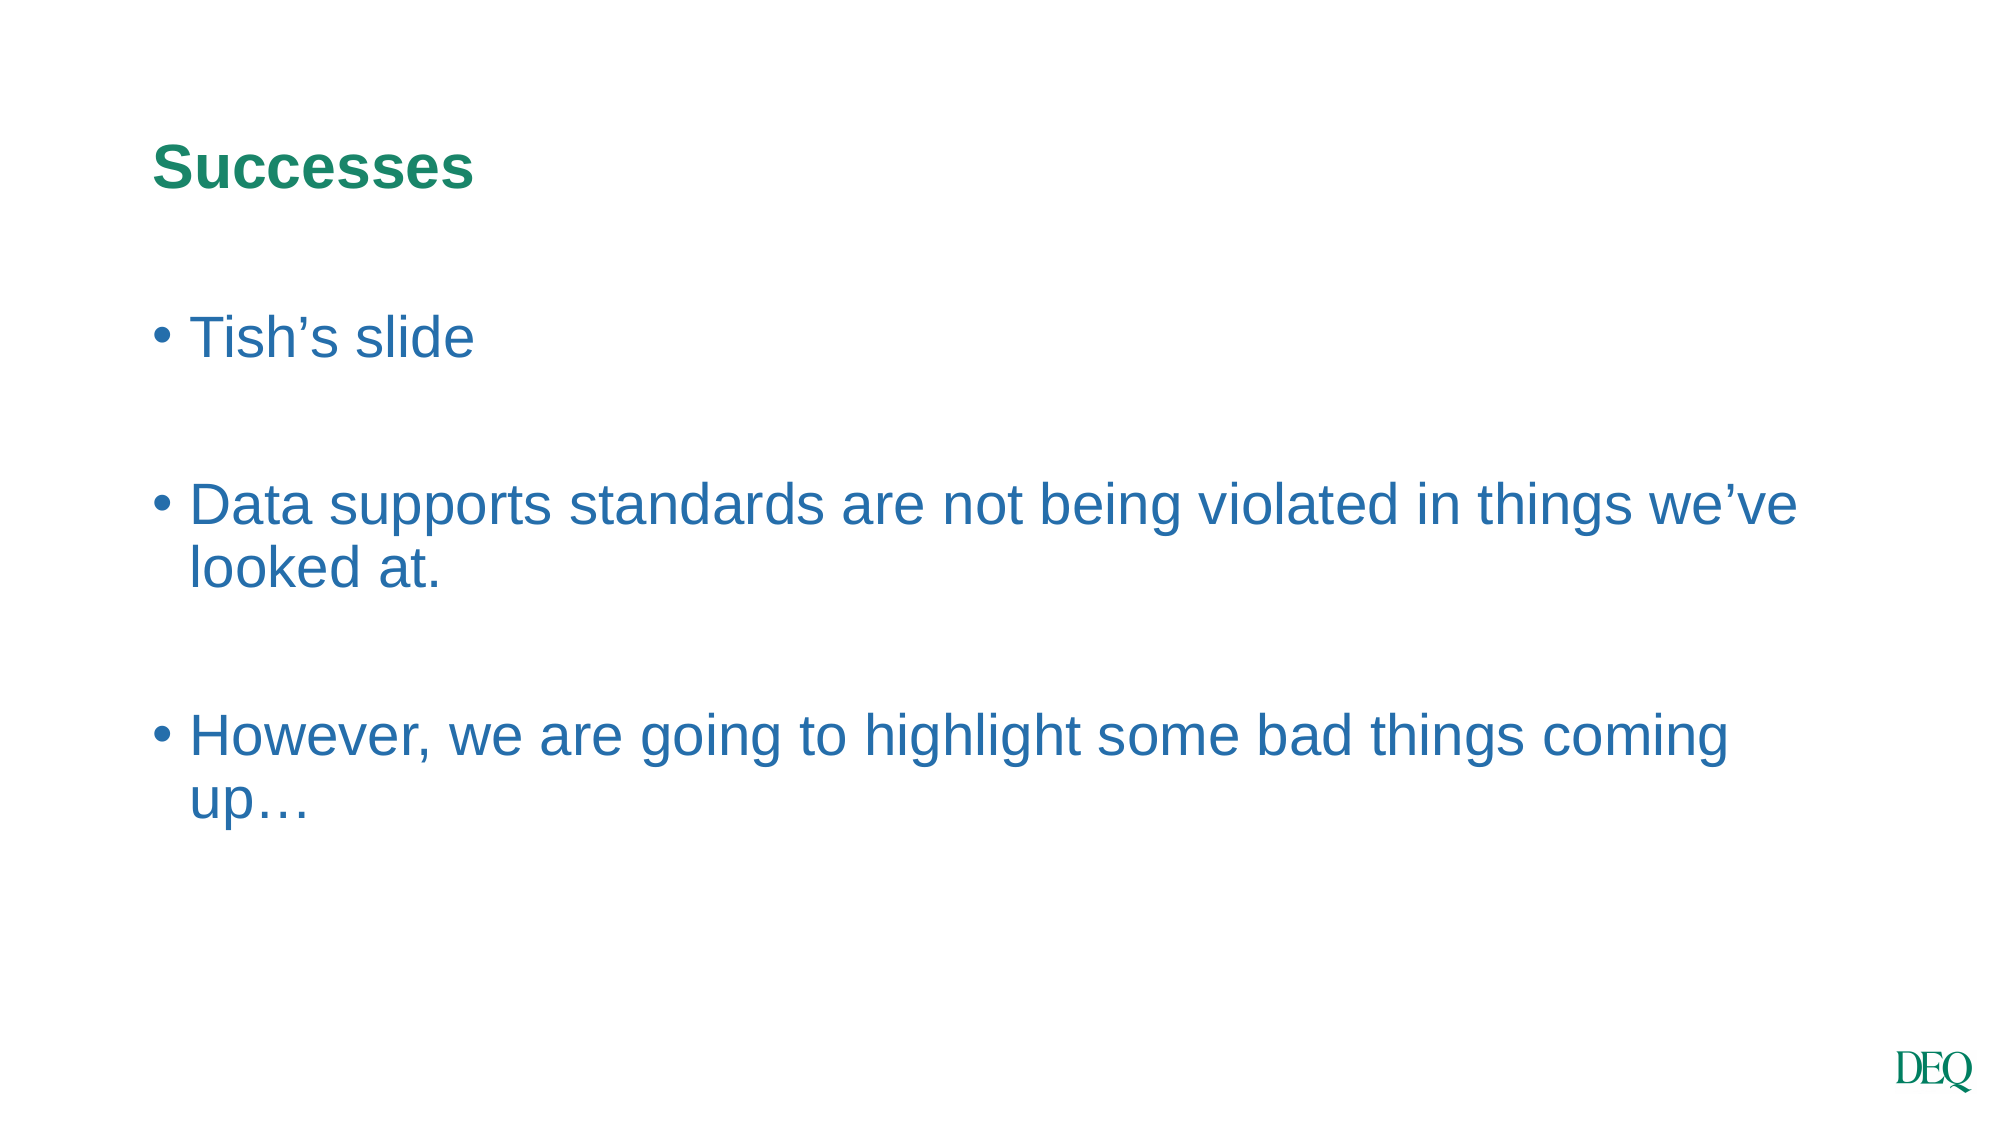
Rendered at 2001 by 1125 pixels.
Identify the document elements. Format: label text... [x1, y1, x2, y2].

picture [1895, 1050, 1977, 1094]
list Tish’s slide Data supports standards are not being violated in things we’ve looked at. However, we are going to highlight some bad things coming up… [137, 299, 1834, 1014]
title Successes [137, 59, 1863, 278]
